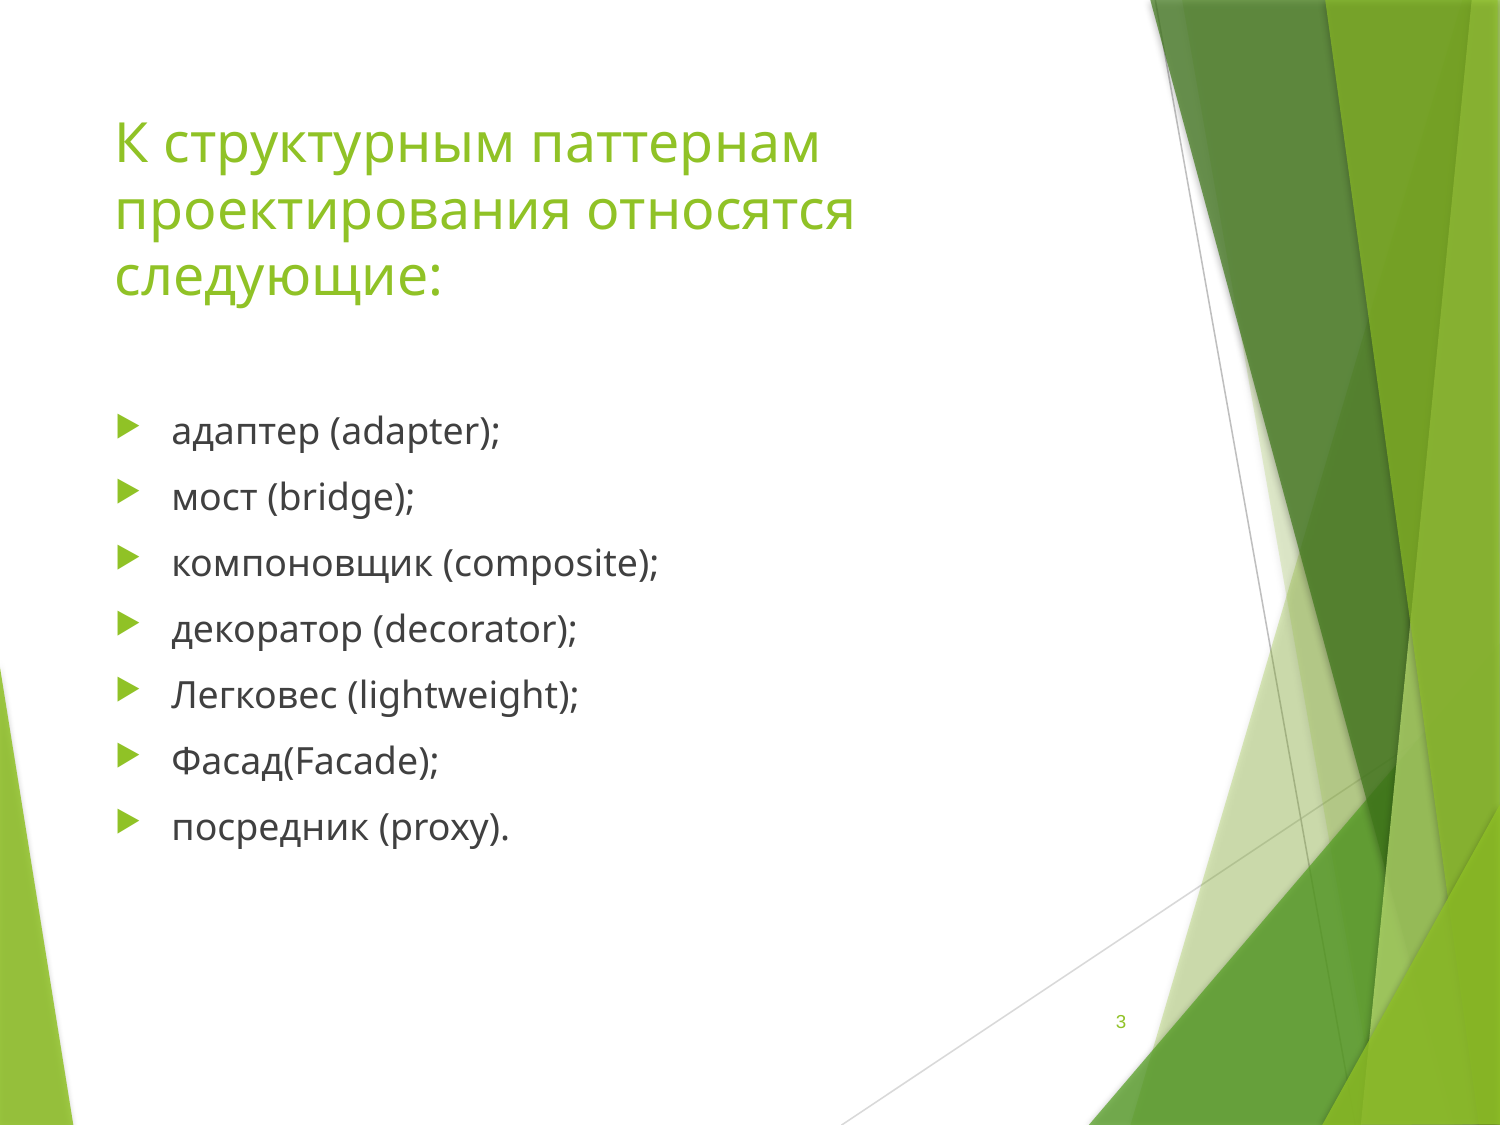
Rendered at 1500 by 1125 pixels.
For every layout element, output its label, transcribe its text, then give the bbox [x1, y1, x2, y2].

title К структурным паттернам проектирования относятся следующие: [99, 99, 1142, 317]
slide_number 3 [1057, 991, 1142, 1051]
list адаптер (adapter); мост (bridge); компоновщик (composite); декоратор (decorator); Легковес (lightweight); Фасад(Facade); посредник (proxy). [99, 399, 1142, 888]
